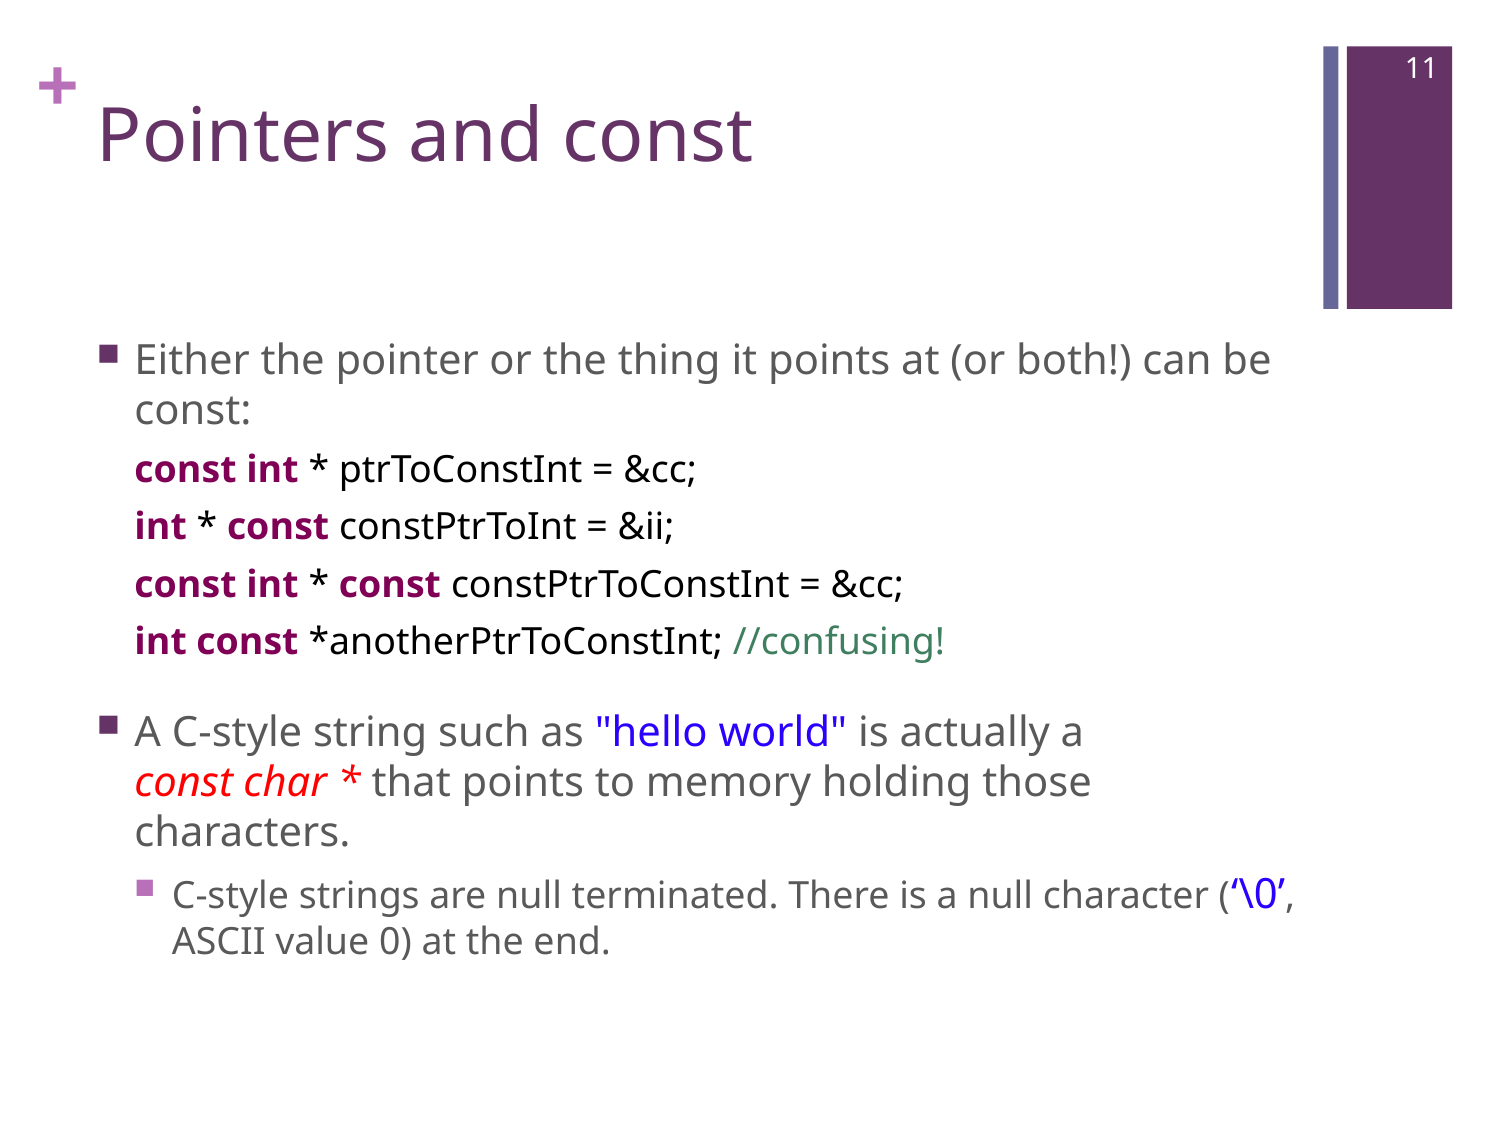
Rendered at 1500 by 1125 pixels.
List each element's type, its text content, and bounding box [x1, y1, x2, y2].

list Either the pointer or the thing it points at (or both!) can be const: const int * ptrToConstInt = &cc; int * const constPtrToInt = &ii; const int * const constPtrToConstInt = &cc; int const *anotherPtrToConstInt; //confusing! A C-style string such as "hello world" is actually a const char * that points to memory holding those characters. C-style strings are null terminated. There is a null character (‘\0’, ASCII value 0) at the end. [81, 324, 1322, 1005]
slide_number 11 [1362, 39, 1454, 100]
title Pointers and const [81, 79, 1322, 263]
